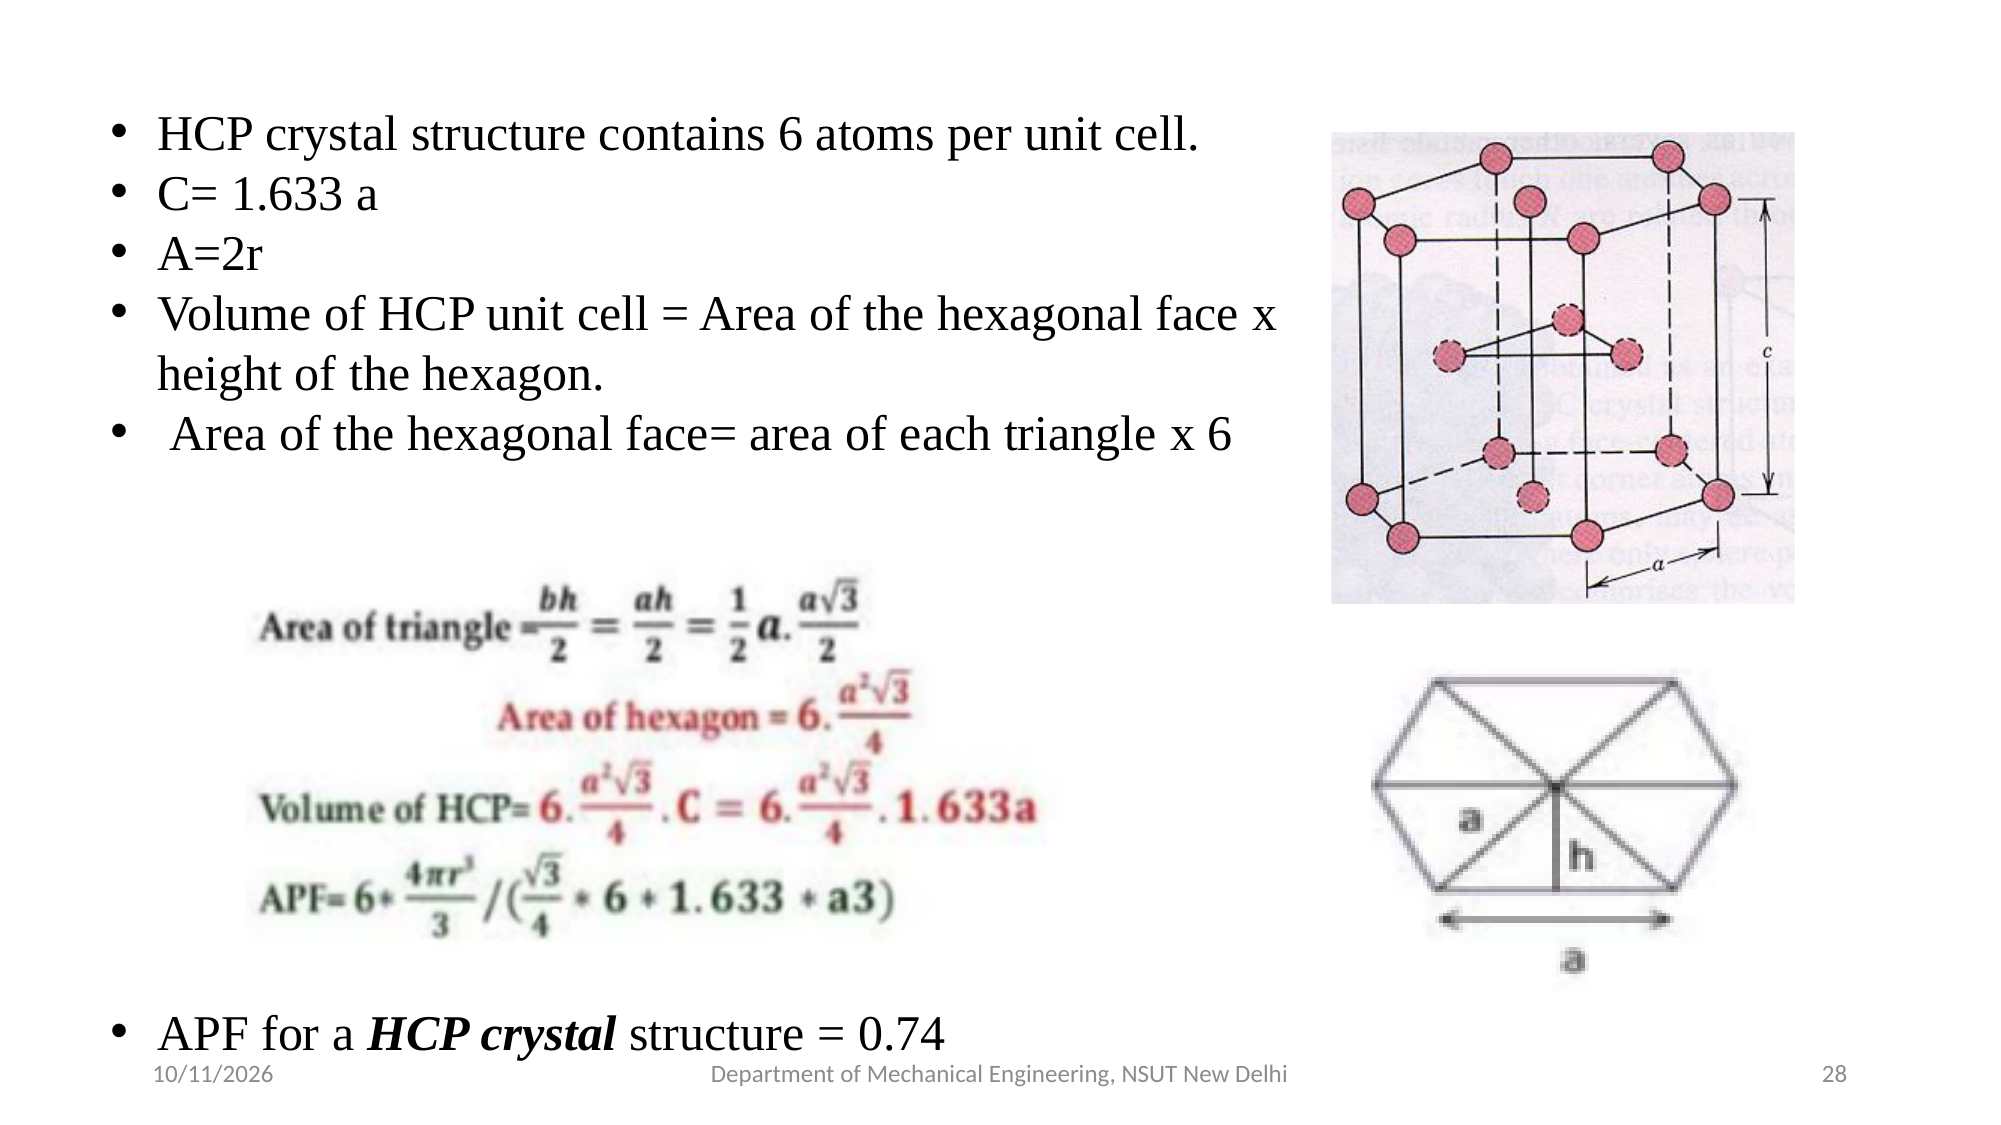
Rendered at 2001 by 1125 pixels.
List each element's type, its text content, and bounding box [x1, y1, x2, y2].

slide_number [137, 1042, 588, 1103]
footer Department of Mechanical Engineering, NSUT New Delhi [662, 1042, 1338, 1103]
picture [245, 557, 1065, 981]
picture [1371, 623, 1755, 992]
text_box HCP crystal structure contains 6 atoms per unit cell. C= 1.633 a A=2r Volume of HCP unit cell = Area of the hexagonal face x height of the hexagon. Area of the hexagonal face= area of each triangle x 6 APF for a HCP crystal structure = 0.74 [95, 92, 1293, 1068]
picture [1331, 132, 1795, 604]
slide_number 28 [1412, 1042, 1863, 1103]
